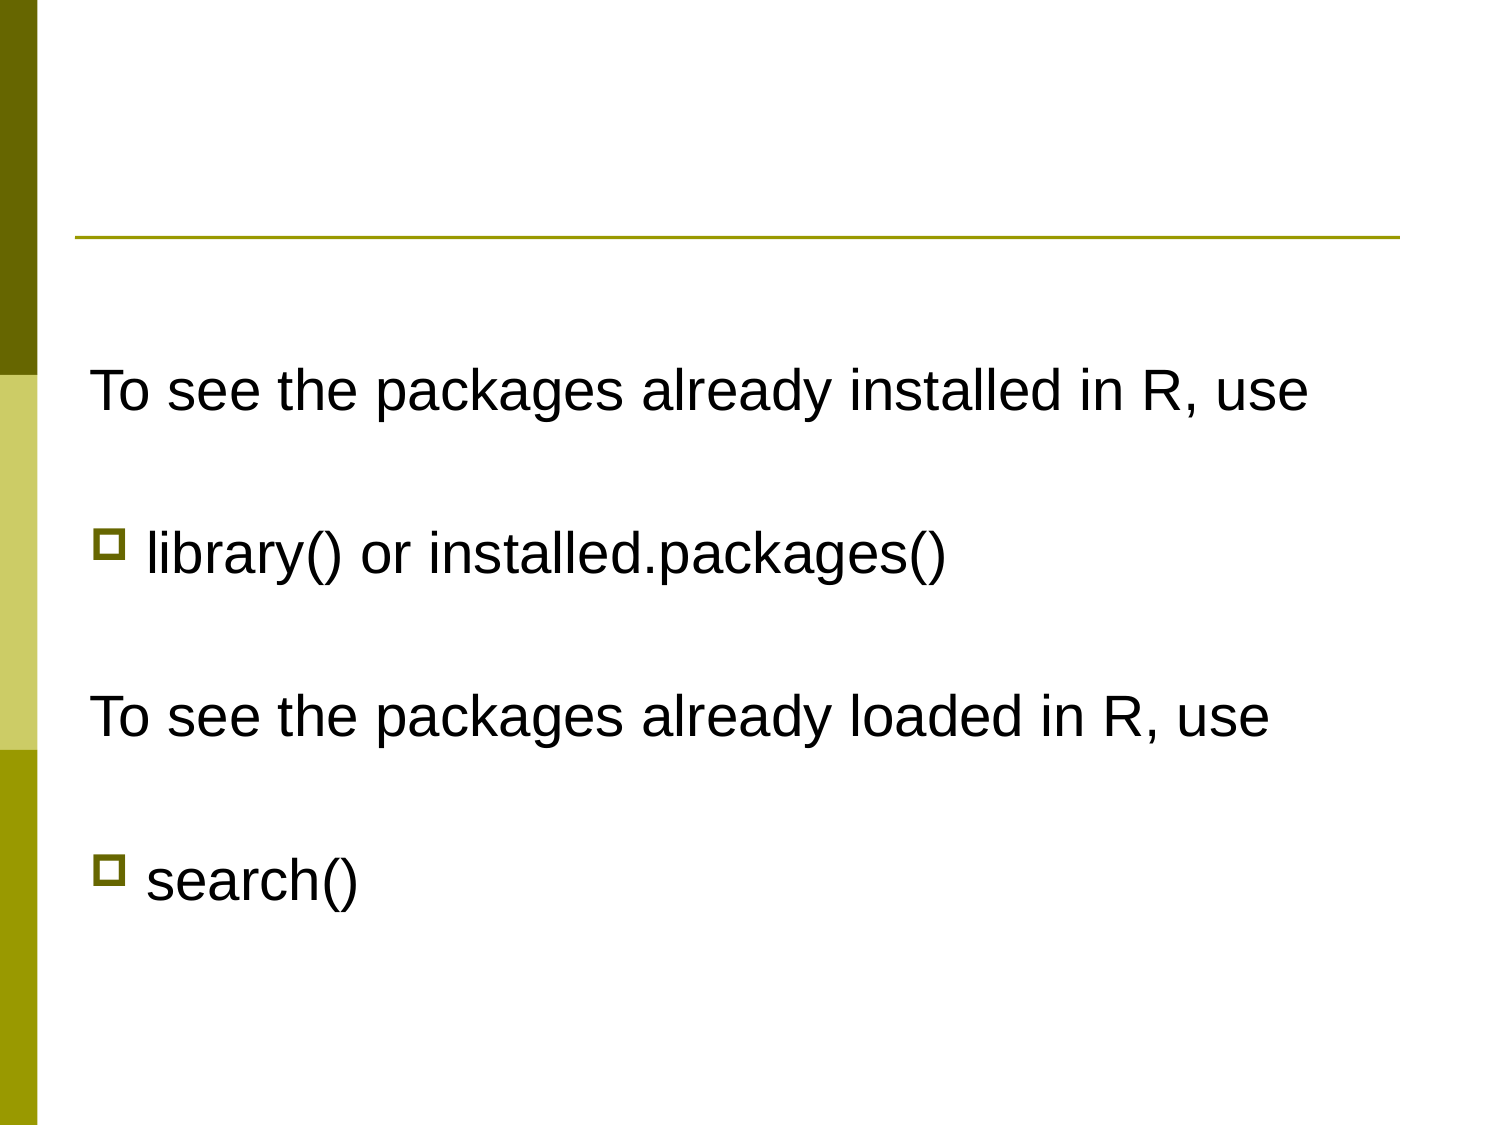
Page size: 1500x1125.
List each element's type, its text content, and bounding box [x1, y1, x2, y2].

list To see the packages already installed in R, use library() or installed.packages() To see the packages already loaded in R, use search() [74, 262, 1426, 1006]
